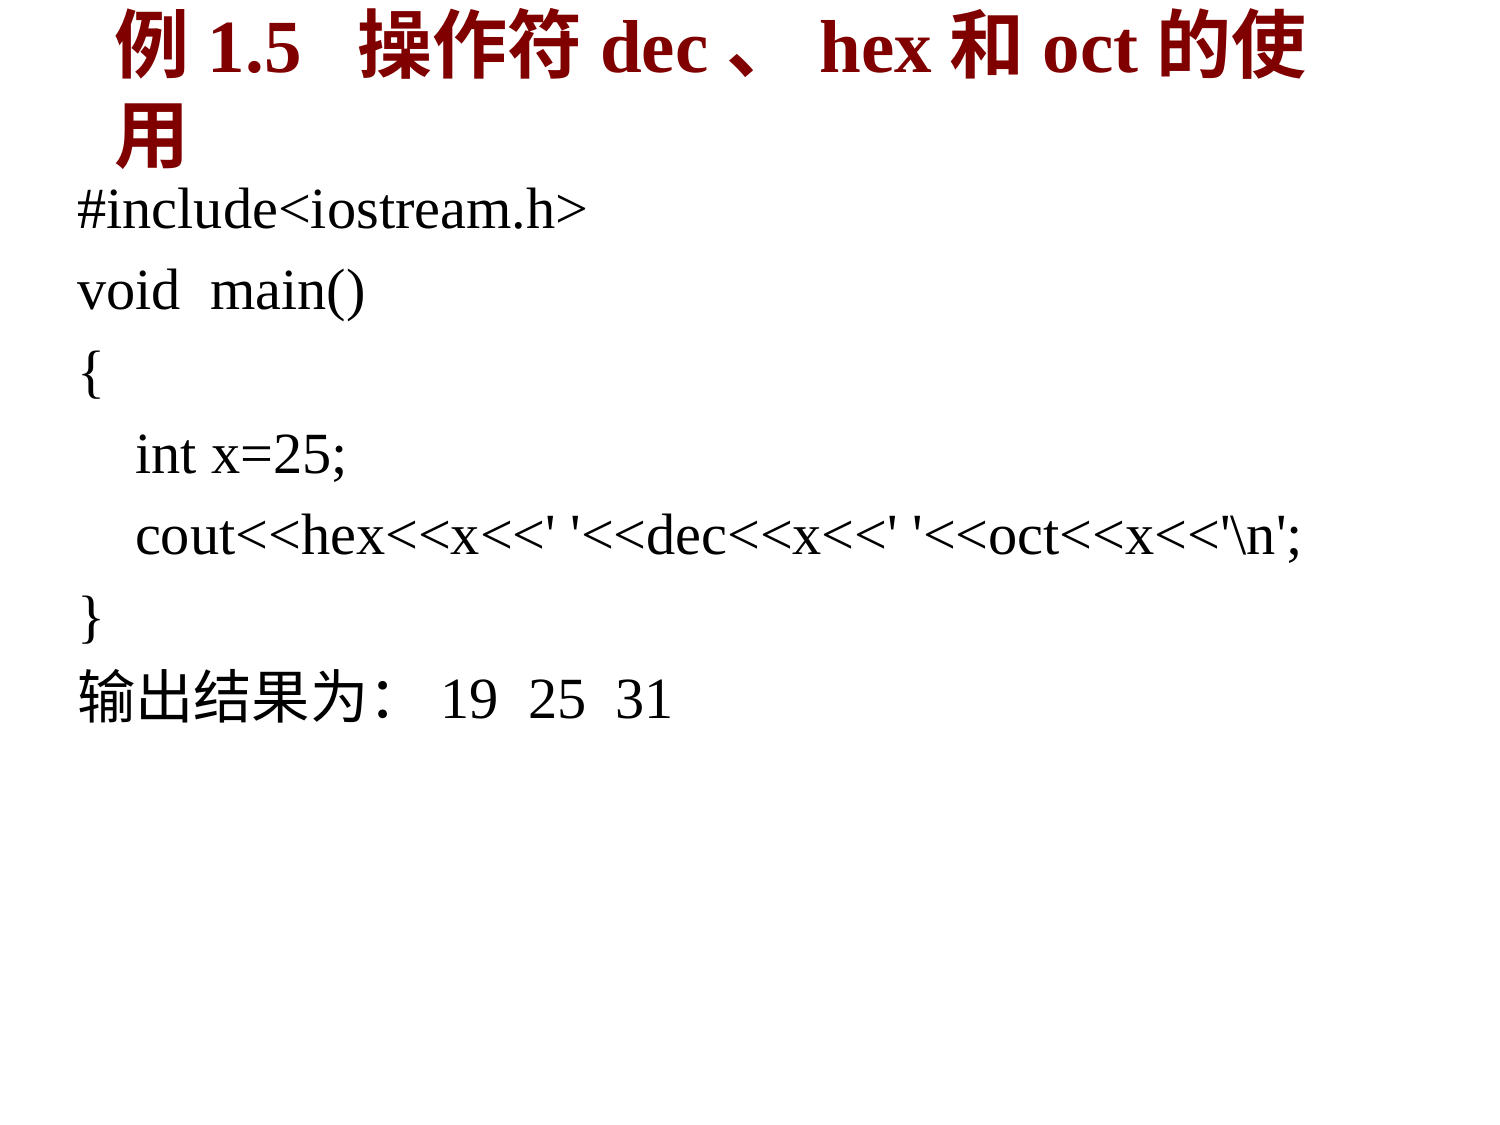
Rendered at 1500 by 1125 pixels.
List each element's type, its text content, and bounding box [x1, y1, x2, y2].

text_box #include<iostream.h> void main() { int x=25; cout<<hex<<x<<' '<<dec<<x<<' '<<oct<<x<<'\n'; } 输出结果为：19 25 31 [62, 162, 1438, 1038]
text_box 例1.5 操作符dec、hex和oct的使用 [100, 37, 1388, 137]
